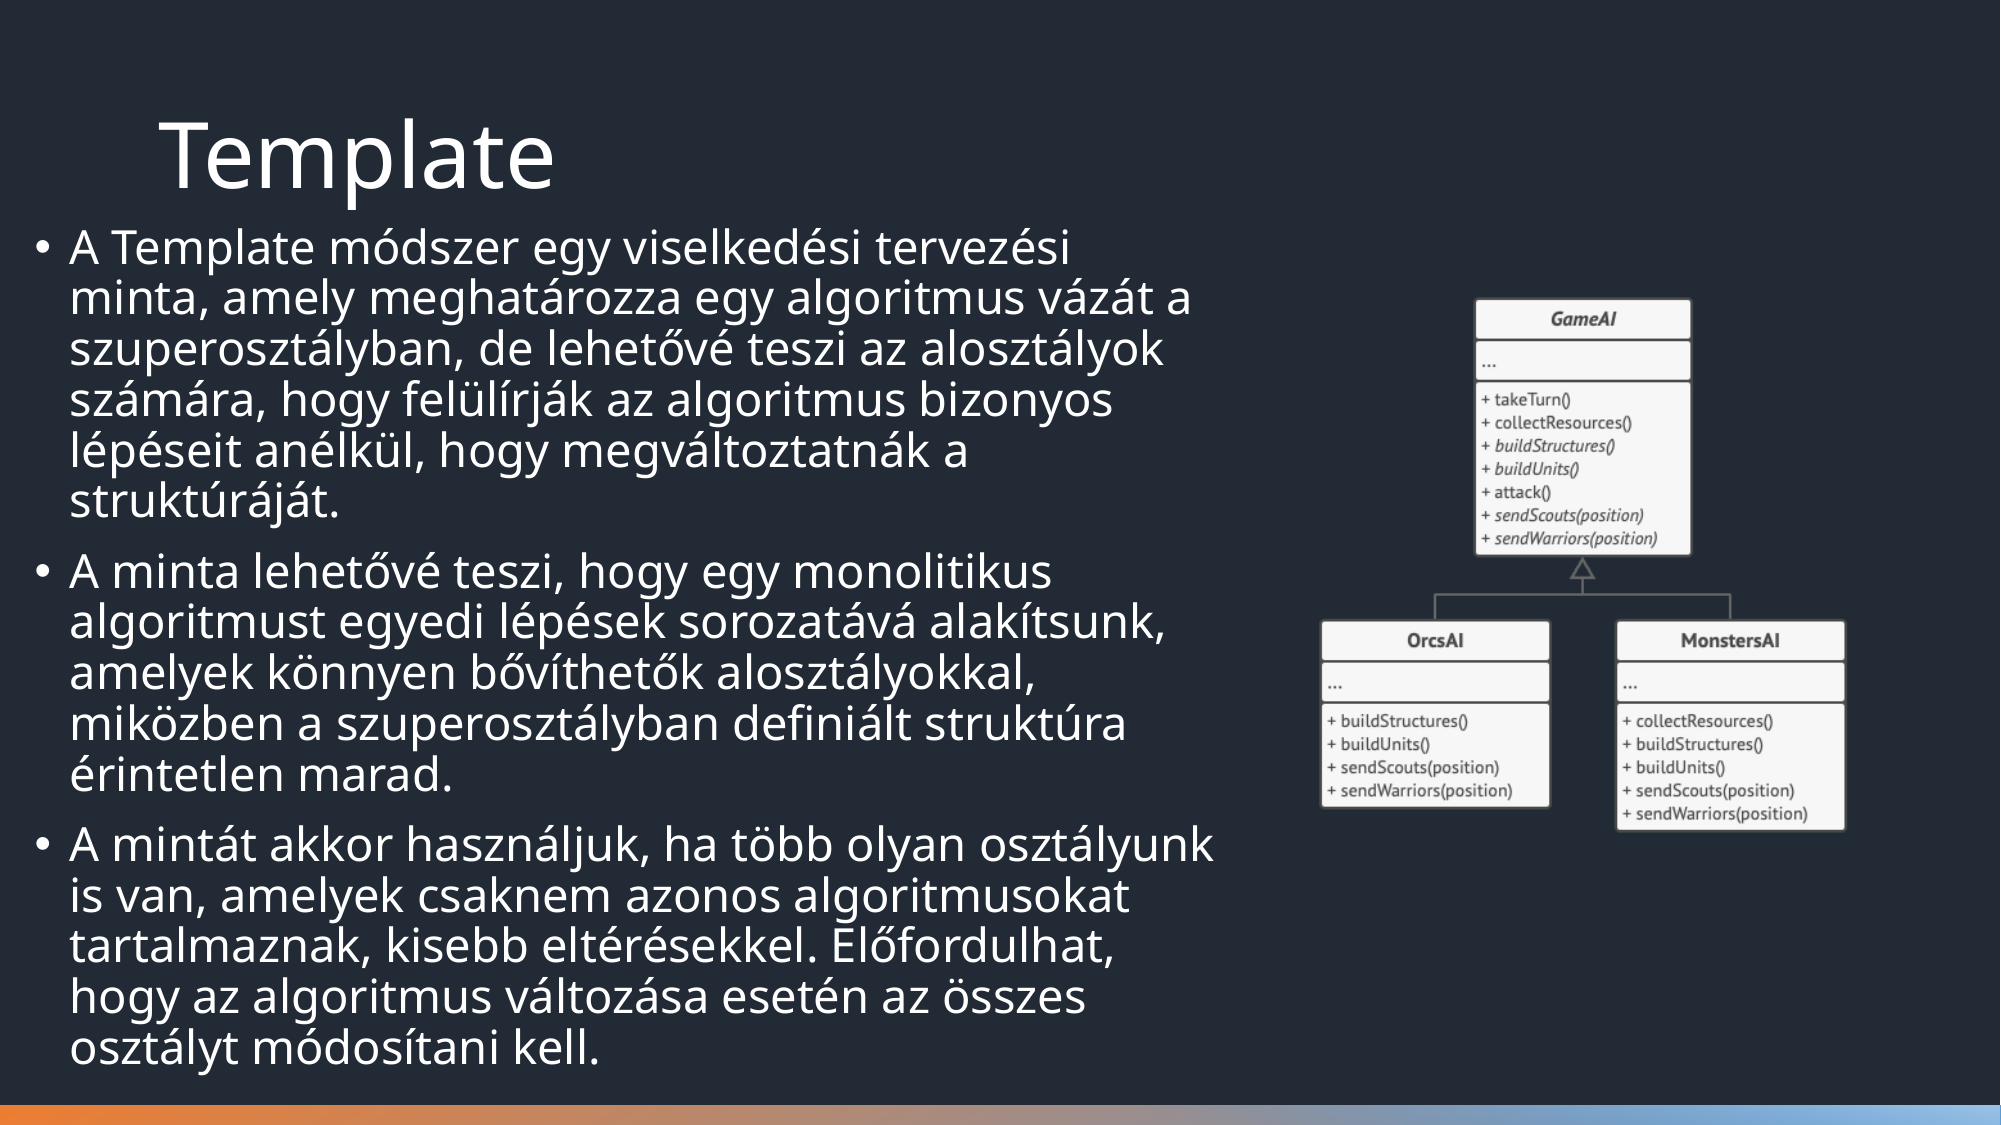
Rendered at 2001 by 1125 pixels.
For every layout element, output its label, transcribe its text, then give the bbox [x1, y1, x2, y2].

picture [1307, 286, 1860, 839]
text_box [0, 1105, 2000, 1125]
title Template [143, 68, 898, 216]
list A Template módszer egy viselkedési tervezési minta, amely meghatározza egy algoritmus vázát a szuperosztályban, de lehetővé teszi az alosztályok számára, hogy felülírják az algoritmus bizonyos lépéseit anélkül, hogy megváltoztatnák a struktúráját. A minta lehetővé teszi, hogy egy monolitikus algoritmust egyedi lépések sorozatává alakítsunk, amelyek könnyen bővíthetők alosztályokkal, miközben a szuperosztályban definiált struktúra érintetlen marad. A mintát akkor használjuk, ha több olyan osztályunk is van, amelyek csaknem azonos algoritmusokat tartalmaznak, kisebb eltérésekkel. Előfordulhat, hogy az algoritmus változása esetén az összes osztályt módosítani kell. [19, 216, 1241, 1089]
